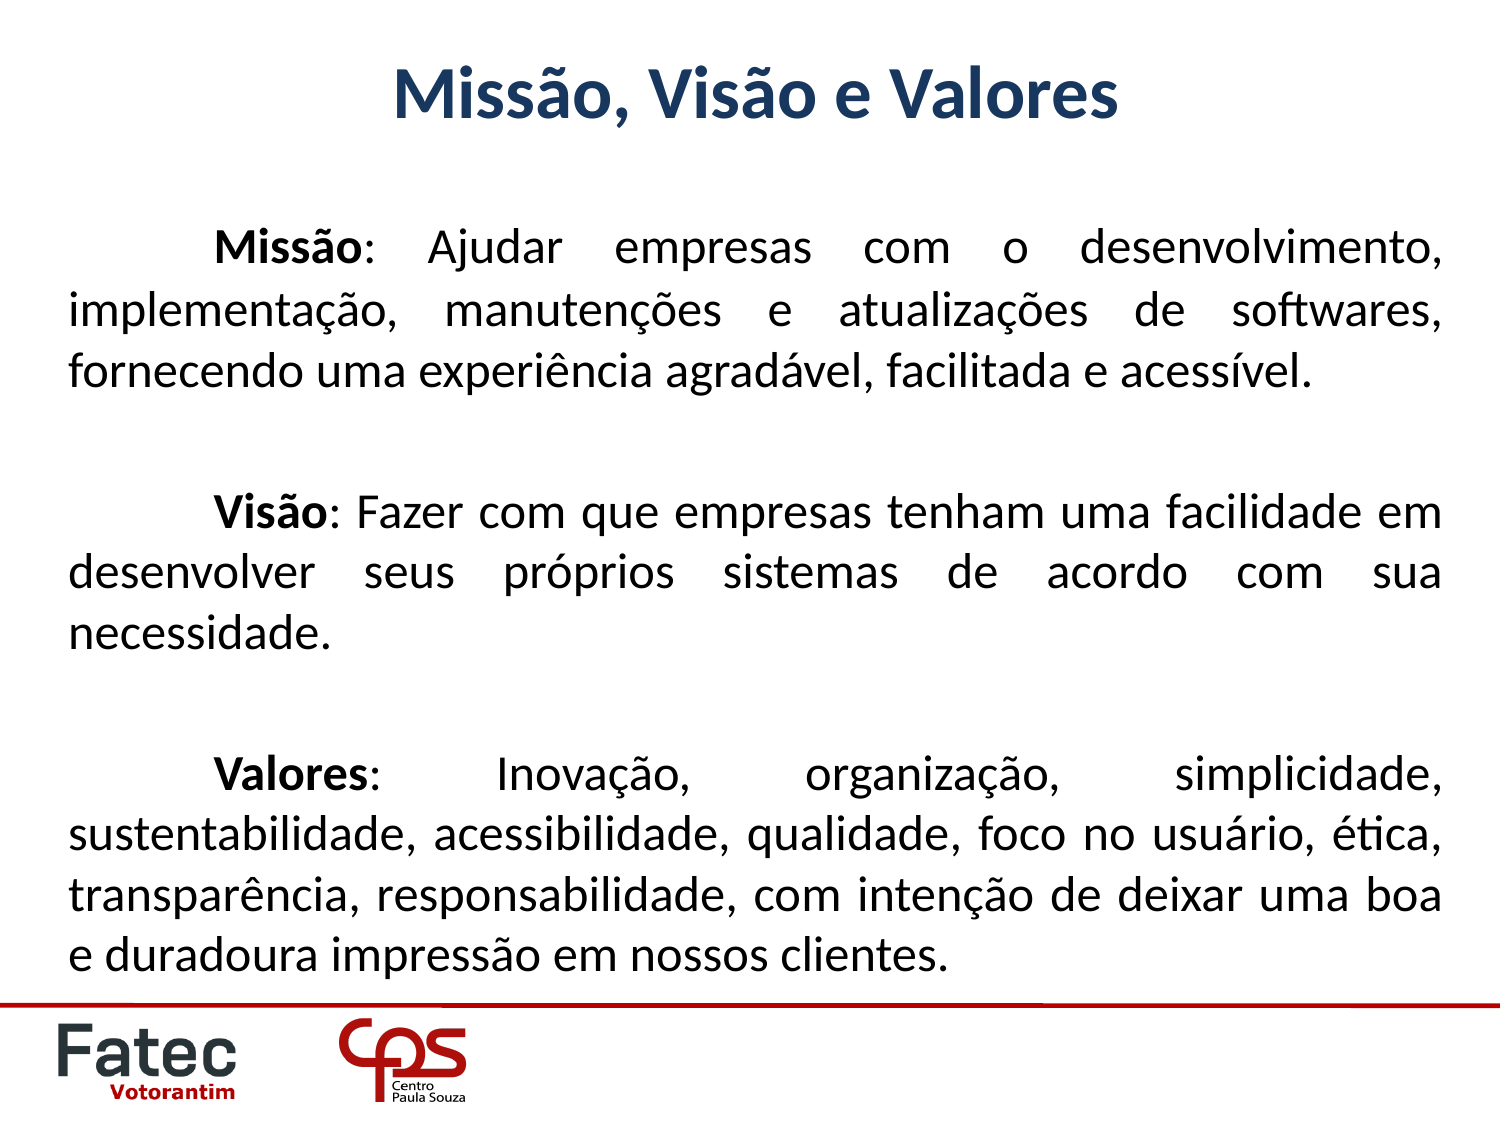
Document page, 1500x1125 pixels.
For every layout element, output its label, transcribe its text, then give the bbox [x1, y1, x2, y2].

title Missão, Visão e Valores [53, 30, 1459, 147]
picture [45, 1012, 246, 1107]
list Missão: Ajudar empresas com o desenvolvimento, implementação, manutenções e atualizações de softwares, fornecendo uma experiência agradável, facilitada e acessível. Visão: Fazer com que empresas tenham uma facilidade em desenvolver seus próprios sistemas de acordo com sua necessidade. Valores: Inovação, organização, simplicidade, sustentabilidade, acessibilidade, qualidade, foco no usuário, ética, transparência, responsabilidade, com intenção de deixar uma boa e duradoura impressão em nossos clientes. [53, 191, 1459, 996]
picture [336, 1015, 468, 1104]
